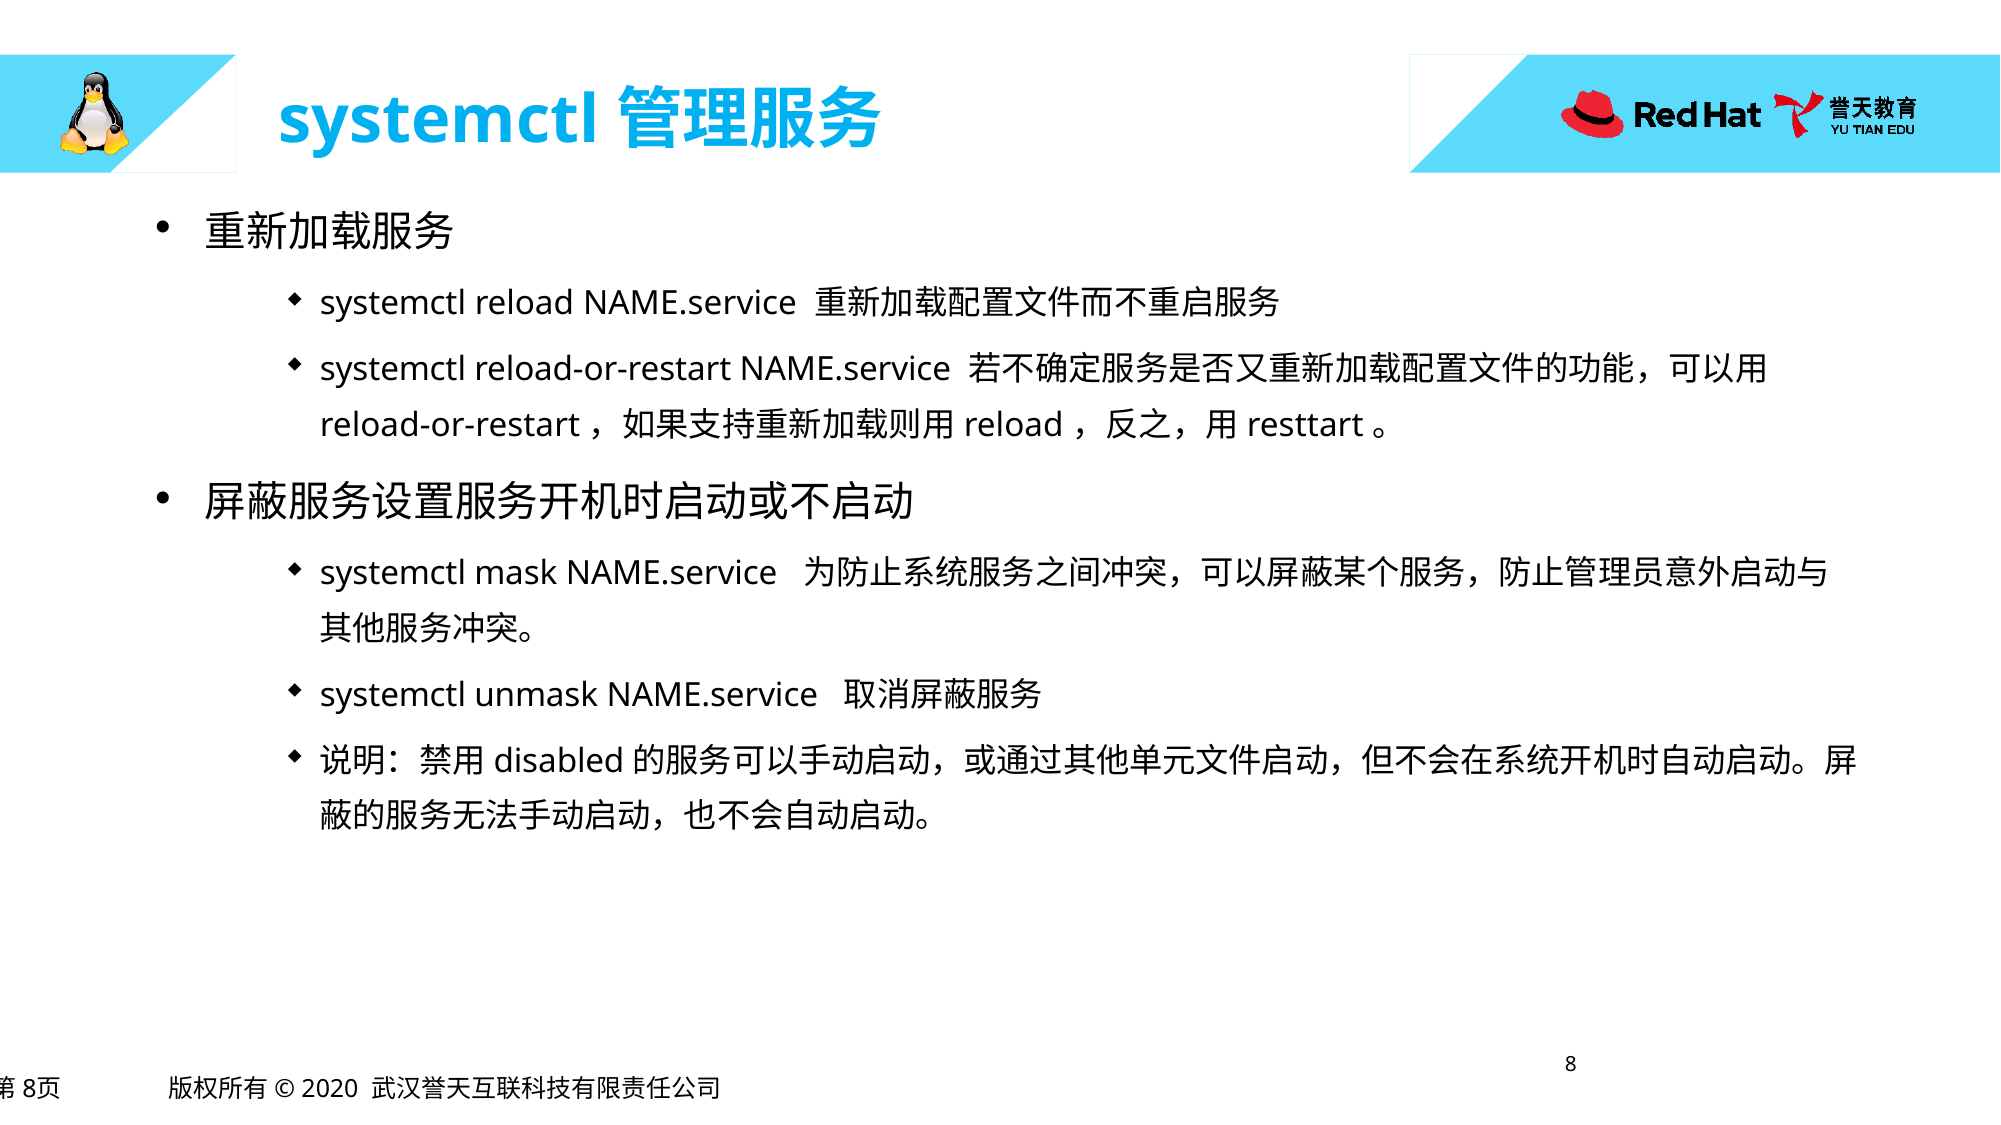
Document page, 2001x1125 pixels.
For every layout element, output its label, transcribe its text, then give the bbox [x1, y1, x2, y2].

picture [60, 72, 129, 155]
title systemctl管理服务 [261, 67, 1875, 173]
picture [1875, 90, 1916, 138]
list 重新加载服务 systemctl reload NAME.service 重新加载配置文件而不重启服务 systemctl reload-or-restart NAME.service 若不确定服务是否又重新加载配置文件的功能，可以用reload-or-restart，如果支持重新加载则用reload，反之，用resttart。 屏蔽服务设置服务开机时启动或不启动 systemctl mask NAME.service 为防止系统服务之间冲突，可以屏蔽某个服务，防止管理员意外启动与其他服务冲突。 systemctl unmask NAME.service 取消屏蔽服务 说明：禁用disabled的服务可以手动启动，或通过其他单元文件启动，但不会在系统开机时自动启动。屏蔽的服务无法手动启动，也不会自动启动。 [141, 178, 1875, 1094]
slide_number 7 [1550, 1042, 2000, 1103]
